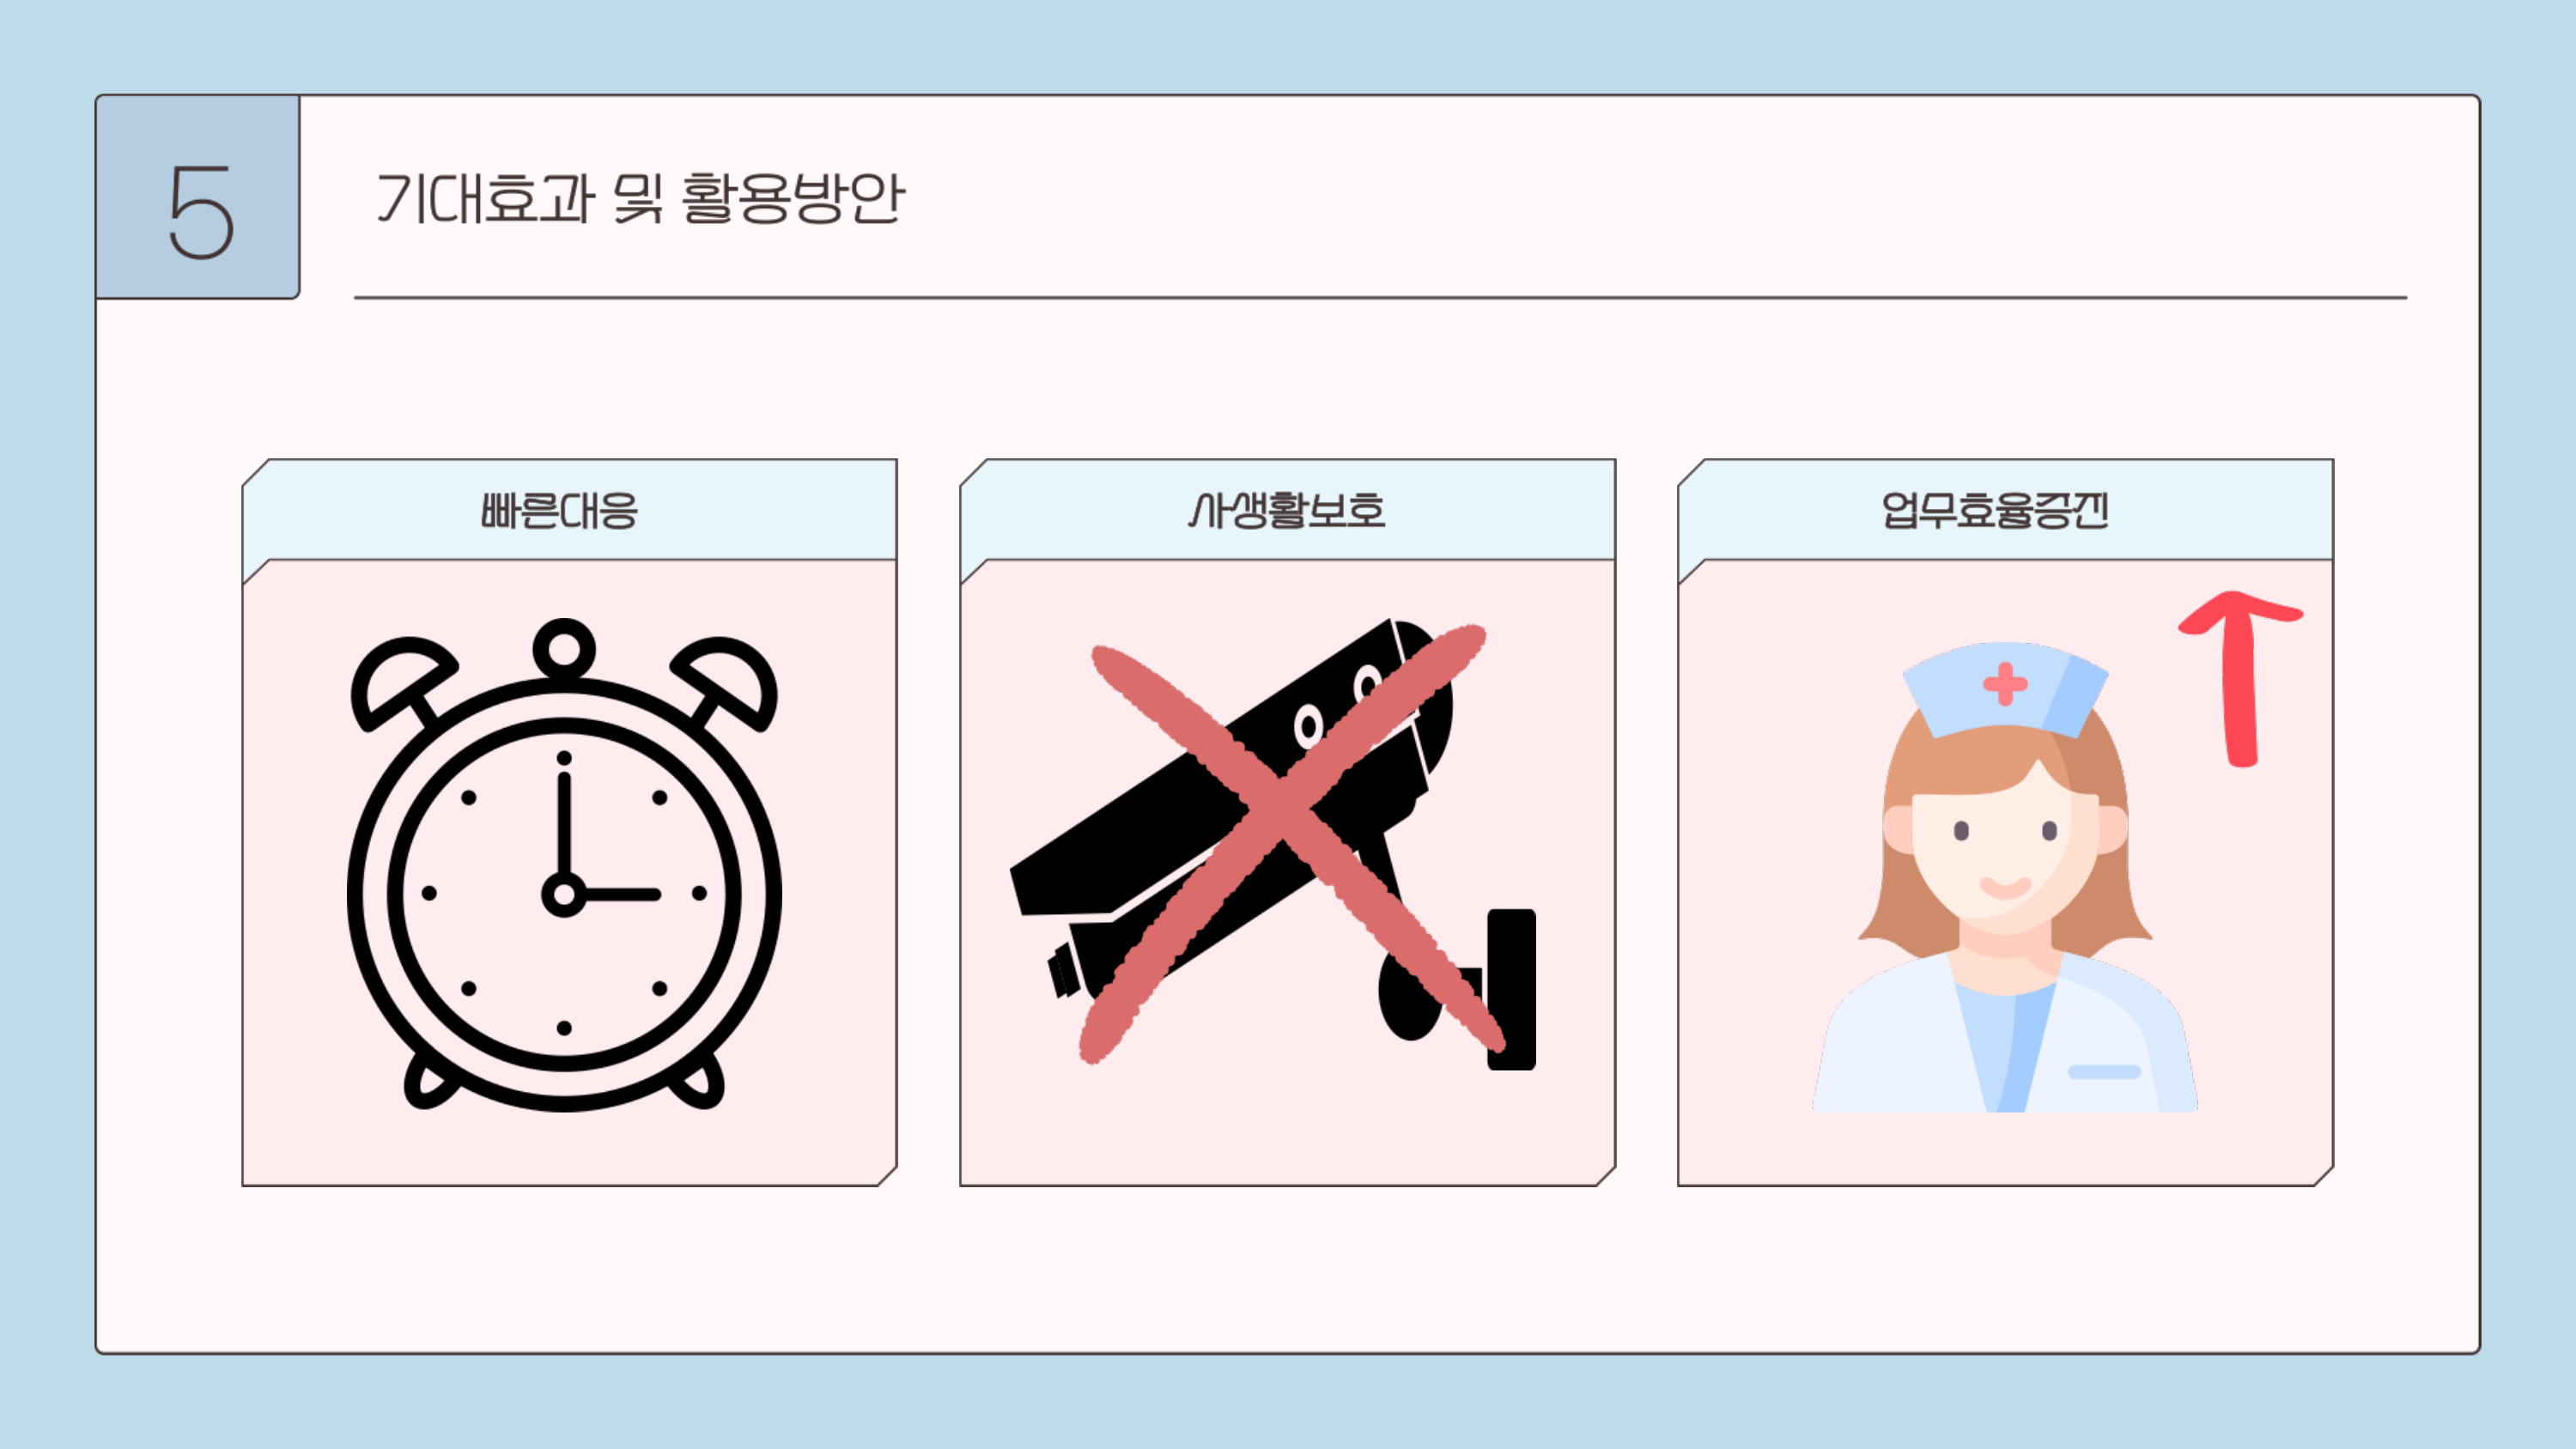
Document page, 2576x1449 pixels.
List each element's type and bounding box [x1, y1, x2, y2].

text_box [346, 618, 782, 1113]
picture [64, 39, 969, 398]
text_box [853, 409, 1723, 1279]
text_box [2173, 588, 2309, 770]
text_box [240, 589, 848, 1187]
text_box [1771, 642, 2241, 1113]
text_box [94, 93, 2482, 1355]
text_box [1727, 458, 2335, 1187]
picture [128, 456, 853, 582]
picture [1599, 456, 2289, 582]
